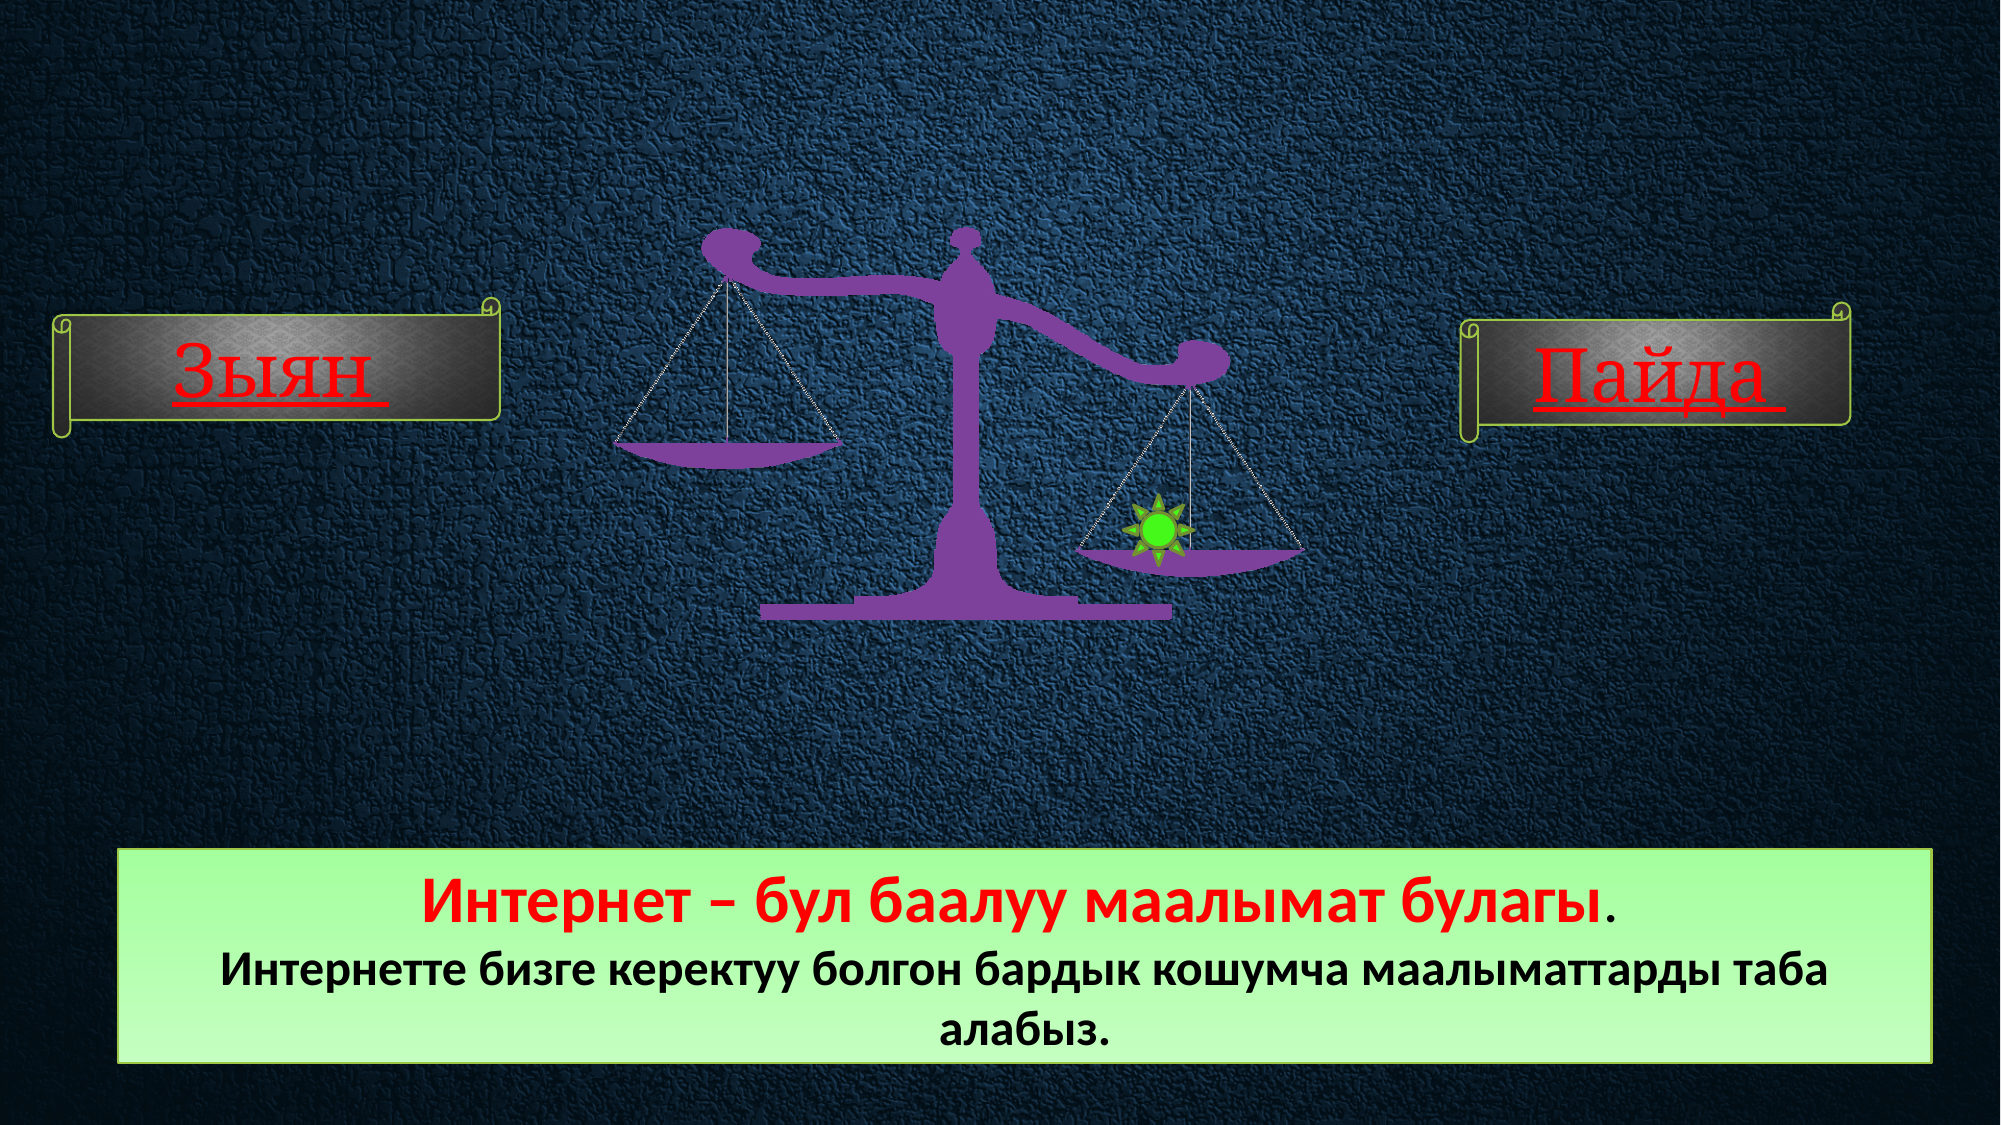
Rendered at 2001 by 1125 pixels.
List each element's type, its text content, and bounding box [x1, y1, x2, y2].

text_box Пайда [1466, 301, 1852, 444]
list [473, 188, 1462, 685]
text_box Интернет – бул баалуу маалымат булагы. Интернетте бизге керектуу болгон бардык кошумча маалыматтарды таба алабыз. [117, 848, 1933, 1064]
text_box Зыян [51, 314, 466, 439]
title [0, 24, 1964, 113]
